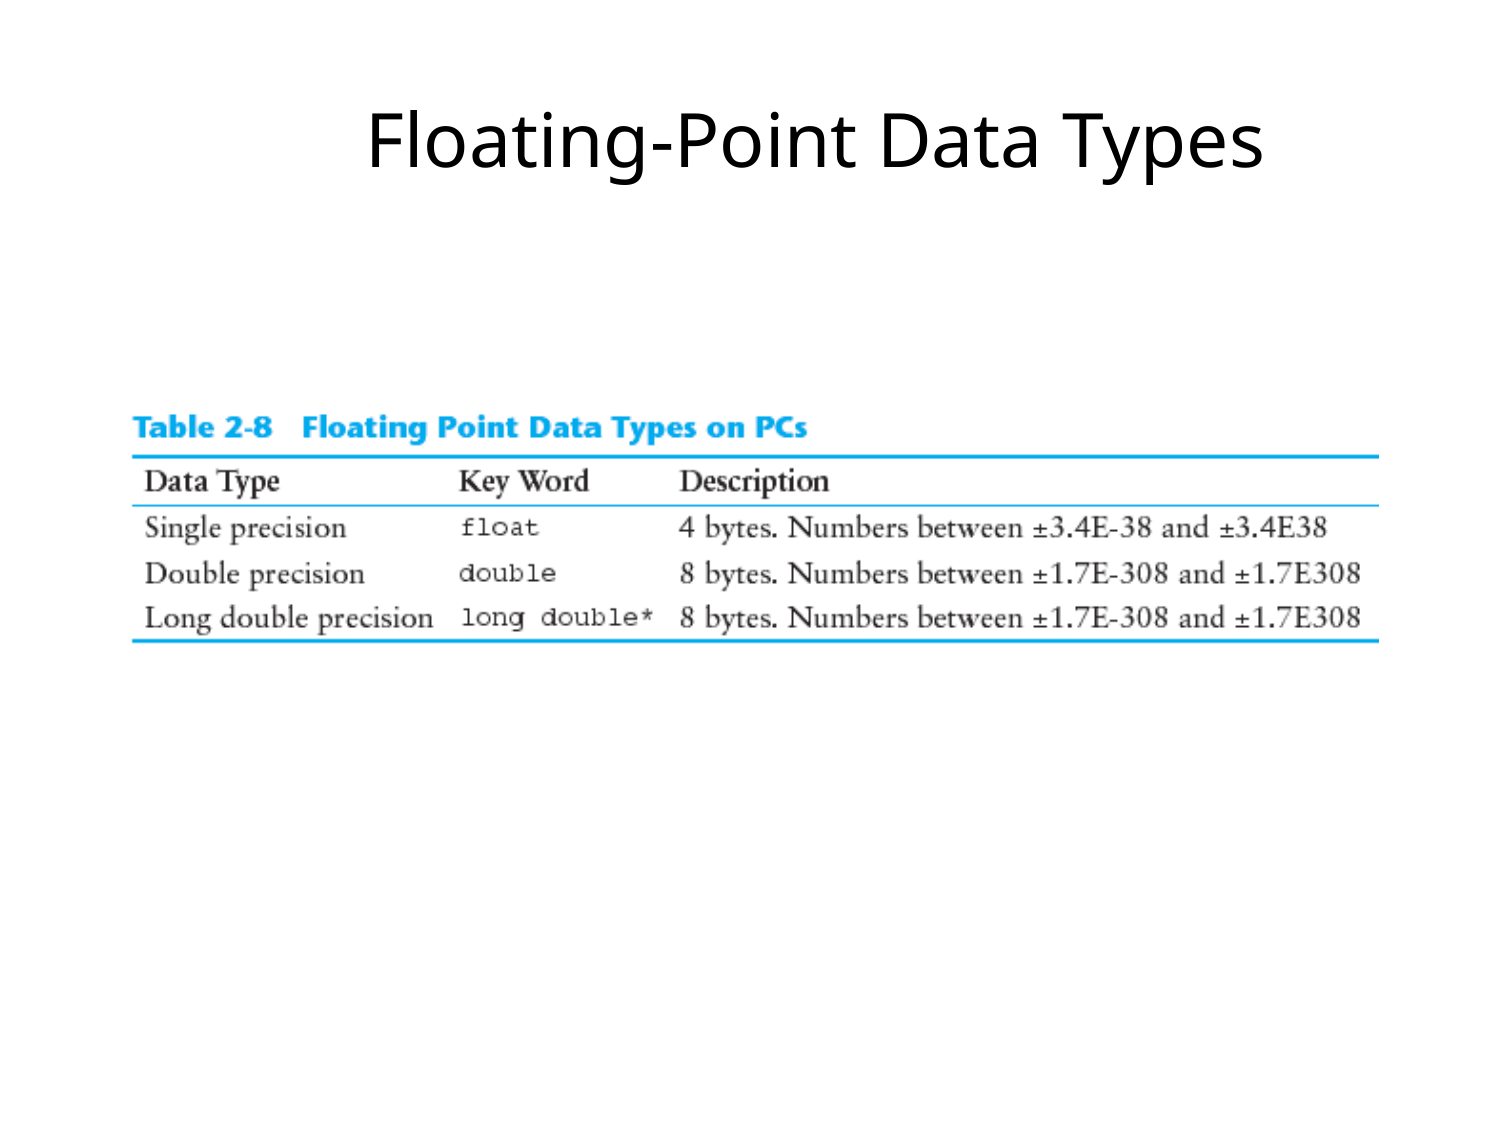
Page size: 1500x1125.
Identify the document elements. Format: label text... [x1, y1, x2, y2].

title Floating-Point Data Types [337, 62, 1295, 213]
picture [124, 413, 1379, 651]
